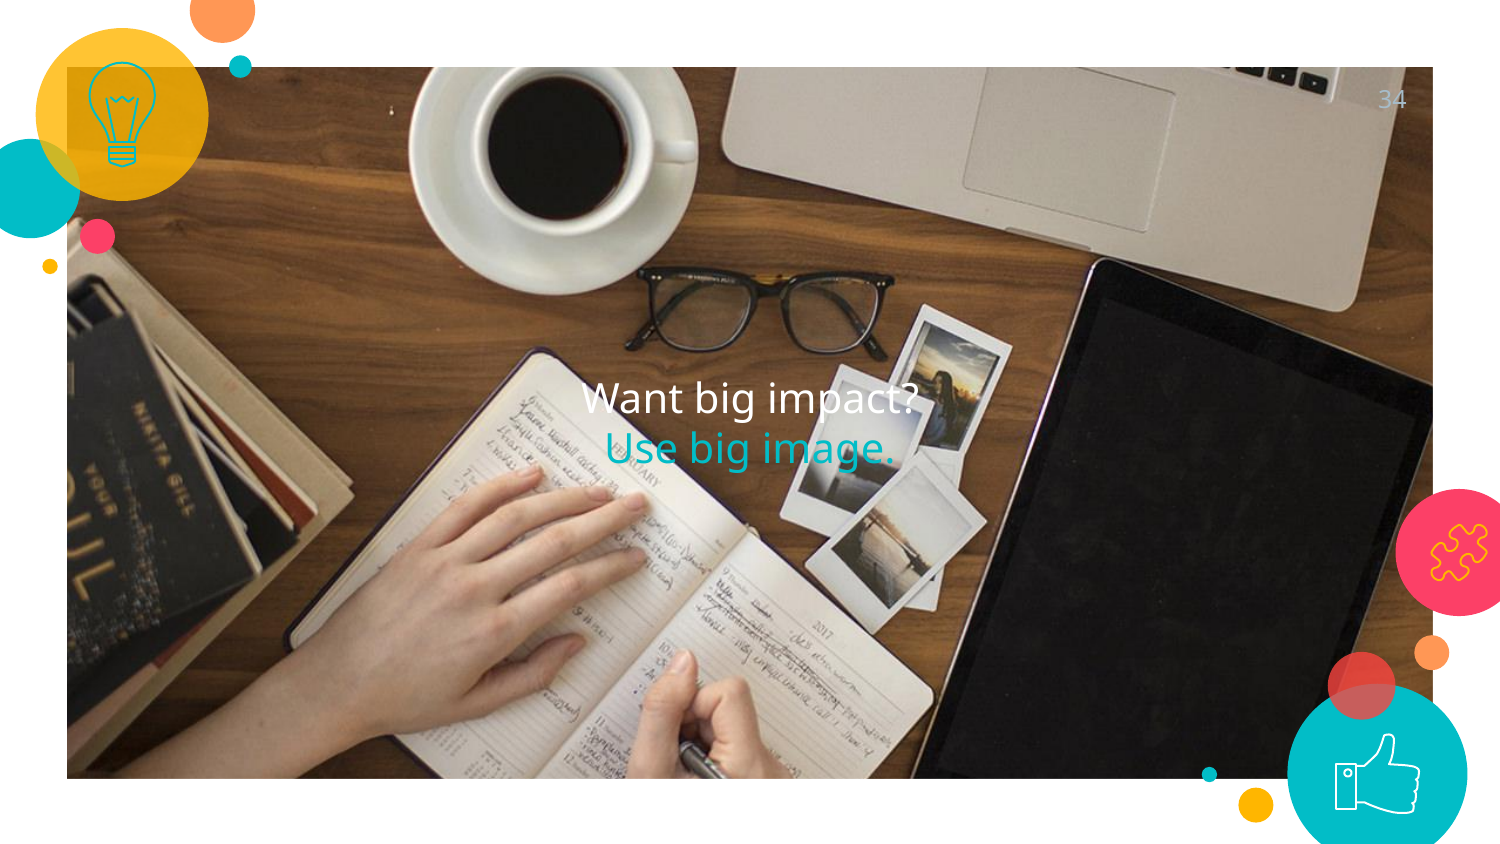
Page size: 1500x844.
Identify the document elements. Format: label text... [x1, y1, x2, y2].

slide_number 34 [1331, 68, 1422, 134]
picture [67, 67, 1432, 778]
title Want big impact? Use big image. [360, 308, 1140, 535]
